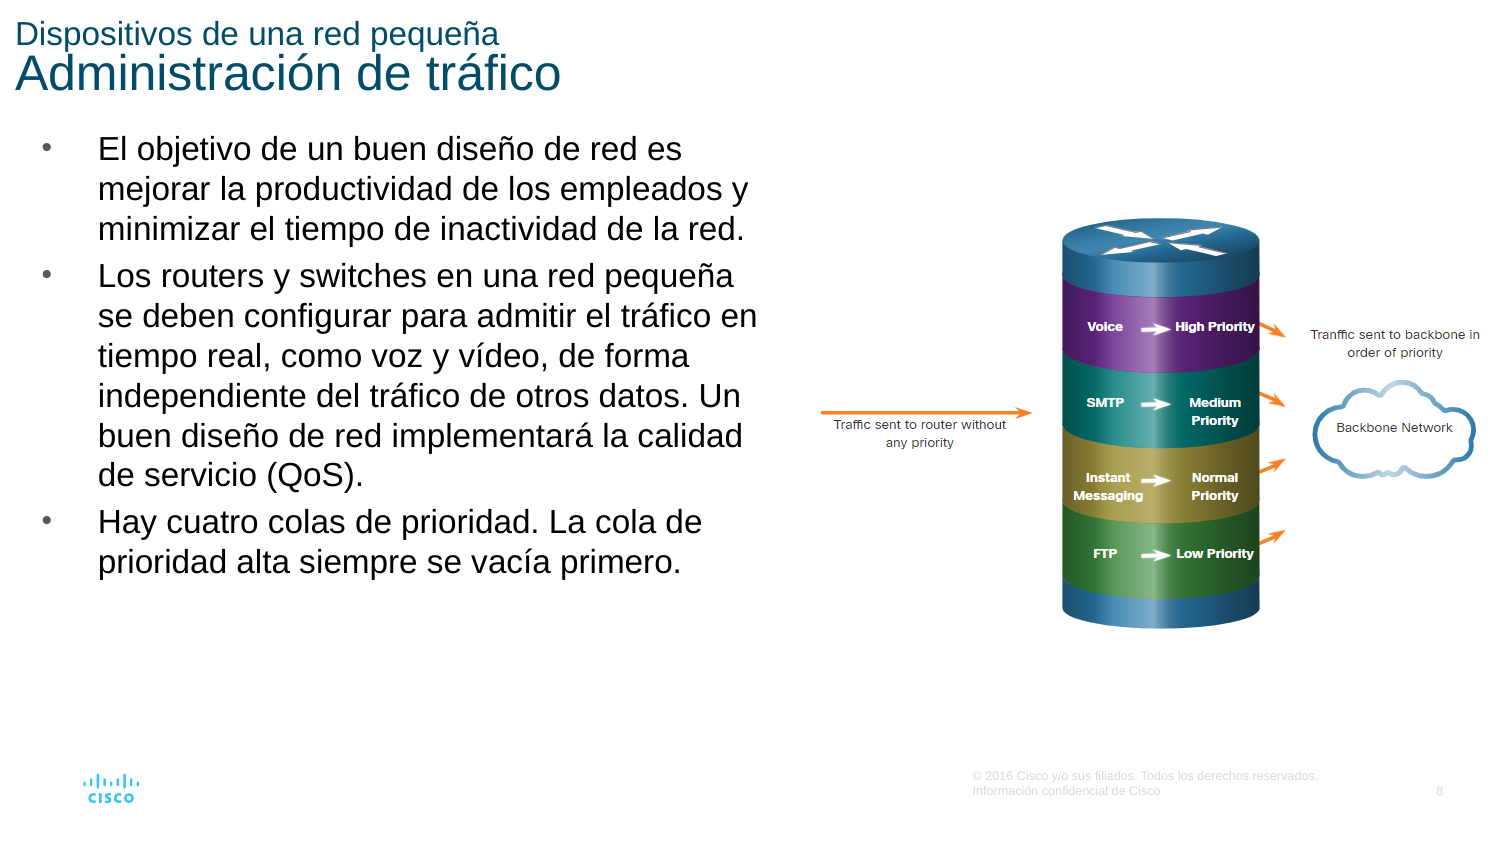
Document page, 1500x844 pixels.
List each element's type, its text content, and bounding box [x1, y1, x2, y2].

picture [802, 207, 1489, 636]
list El objetivo de un buen diseño de red es mejorar la productividad de los empleados y minimizar el tiempo de inactividad de la red. Los routers y switches en una red pequeña se deben configurar para admitir el tráfico en tiempo real, como voz y vídeo, de forma independiente del tráfico de otros datos. Un buen diseño de red implementará la calidad de servicio (QoS). Hay cuatro colas de prioridad. La cola de prioridad alta siempre se vacía primero. [26, 120, 777, 754]
title Dispositivos de una red pequeña Administración de tráfico [0, 0, 1369, 121]
